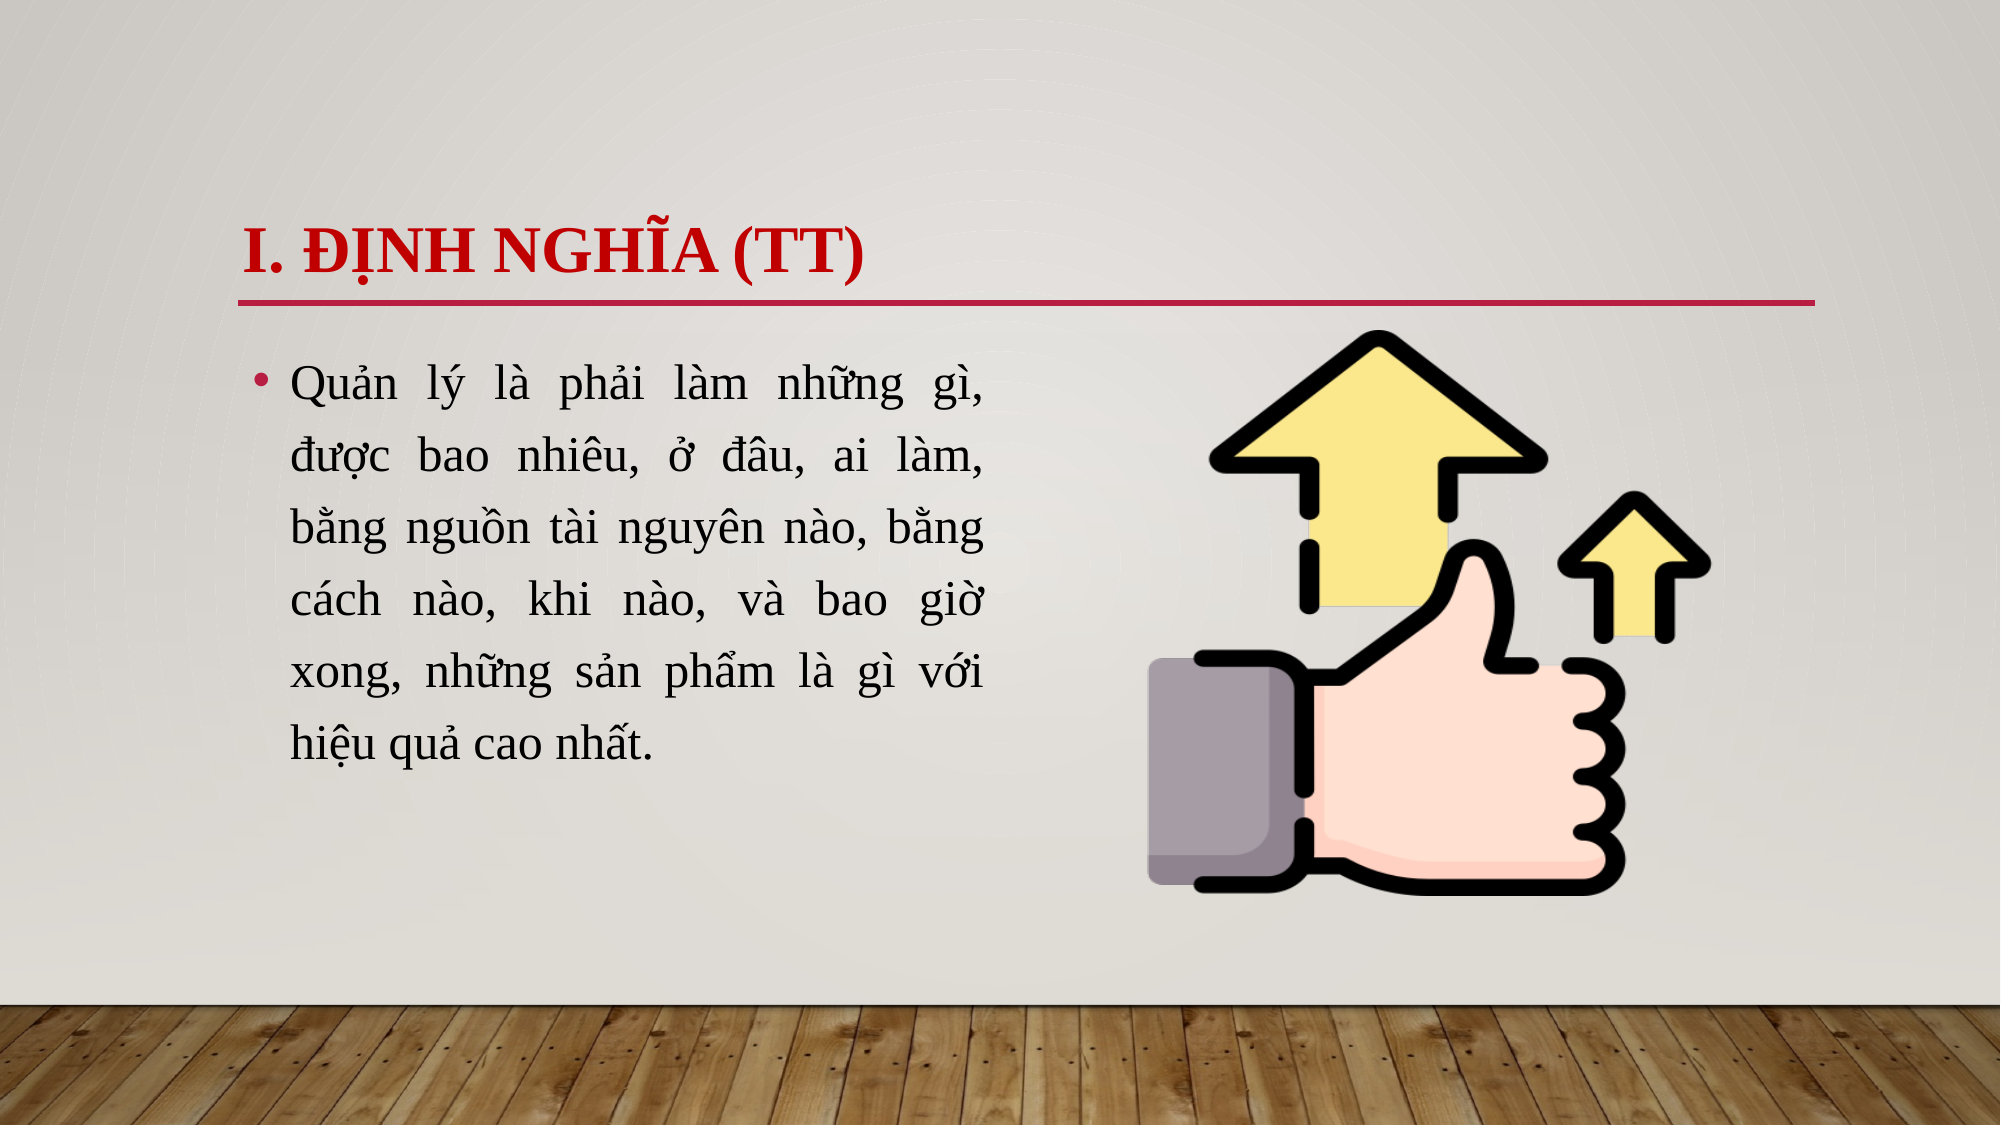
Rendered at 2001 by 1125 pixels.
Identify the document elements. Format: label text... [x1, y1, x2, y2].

list Quản lý là phải làm những gì, được bao nhiêu, ở đâu, ai làm, bằng nguồn tài nguyên nào, bằng cách nào, khi nào, và bao giờ xong, những sản phẩm là gì với hiệu quả cao nhất. [237, 381, 1000, 896]
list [1096, 330, 1763, 896]
picture [0, 1005, 2000, 1125]
title I. Định nghĩa (tt) [227, 207, 1804, 381]
